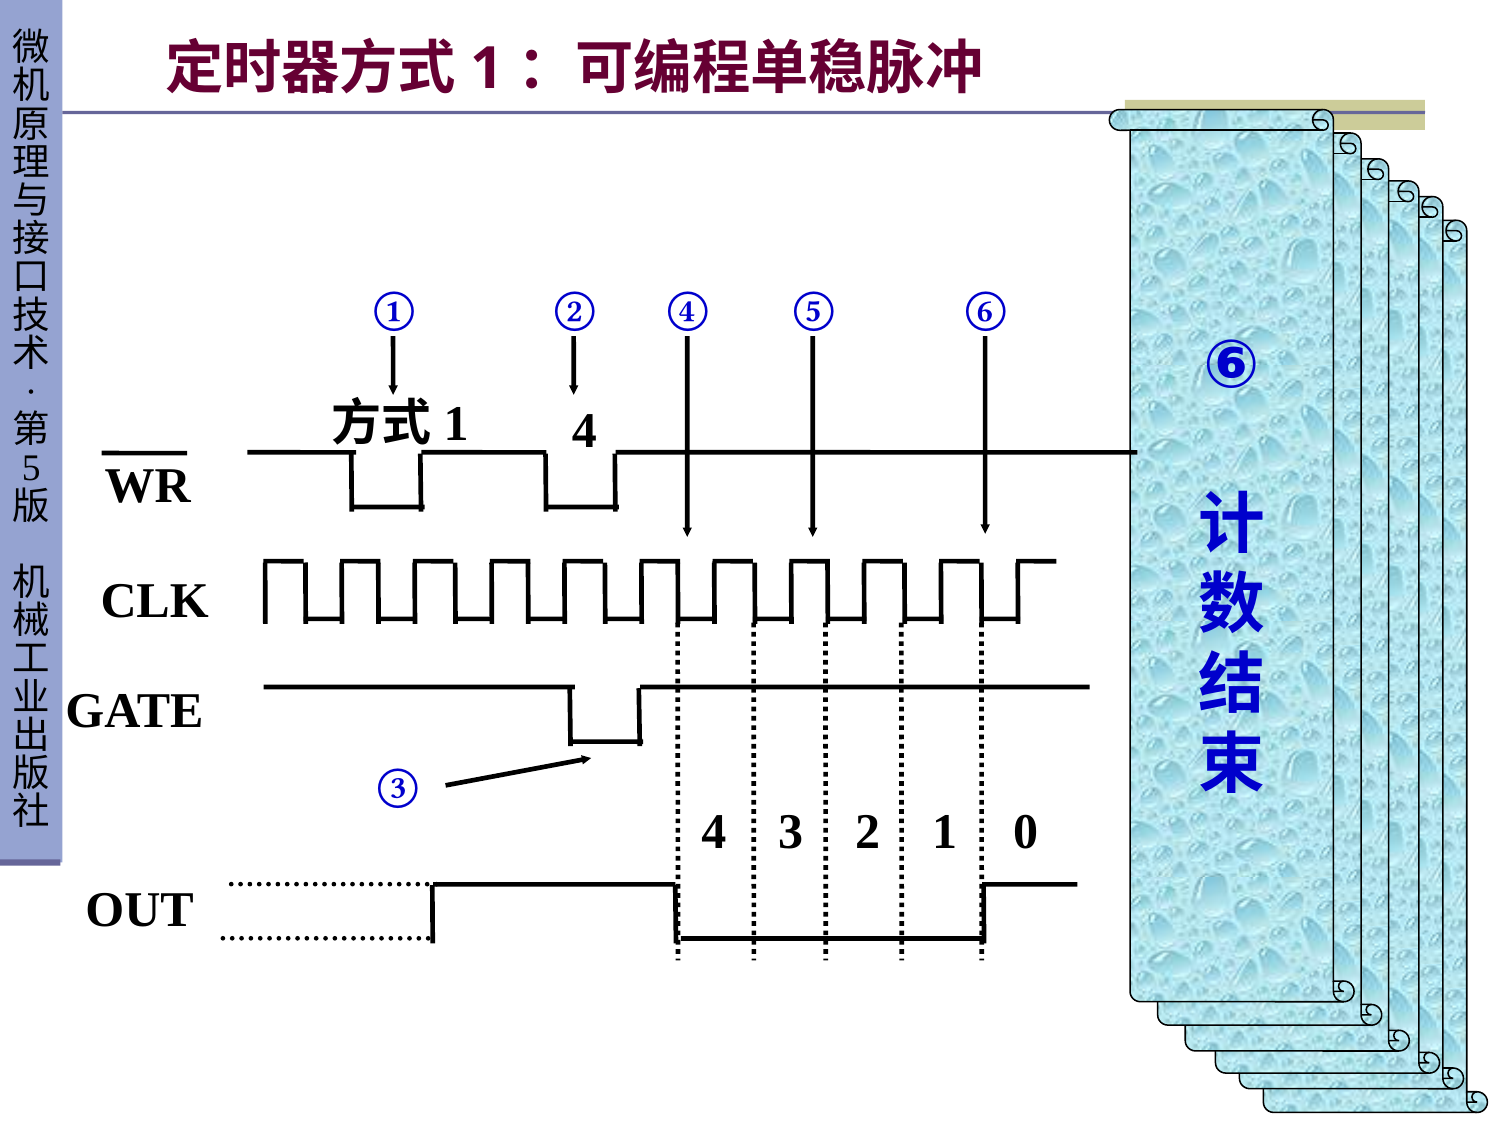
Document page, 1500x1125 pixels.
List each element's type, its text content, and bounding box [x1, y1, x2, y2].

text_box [934, 274, 1039, 386]
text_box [41, 387, 1138, 961]
title 定时器方式1：可编程单稳脉冲 [149, 24, 1426, 105]
text_box ① 设 定 工 作 方 式 [1263, 220, 1488, 1113]
text_box ⑥ 计 数 结 束 [1109, 109, 1355, 1002]
text_box ③ 硬 件 启 动 [1215, 180, 1440, 1074]
text_box ④ 计 数 值 送 入 计 数 器 [1185, 158, 1410, 1052]
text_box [762, 274, 866, 386]
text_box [636, 274, 741, 386]
text_box ⑤ 计 数 过 程 [1157, 132, 1382, 1026]
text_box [342, 274, 447, 386]
text_box ② 设 定 计 数 初 值 [1239, 196, 1464, 1089]
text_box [522, 274, 628, 386]
